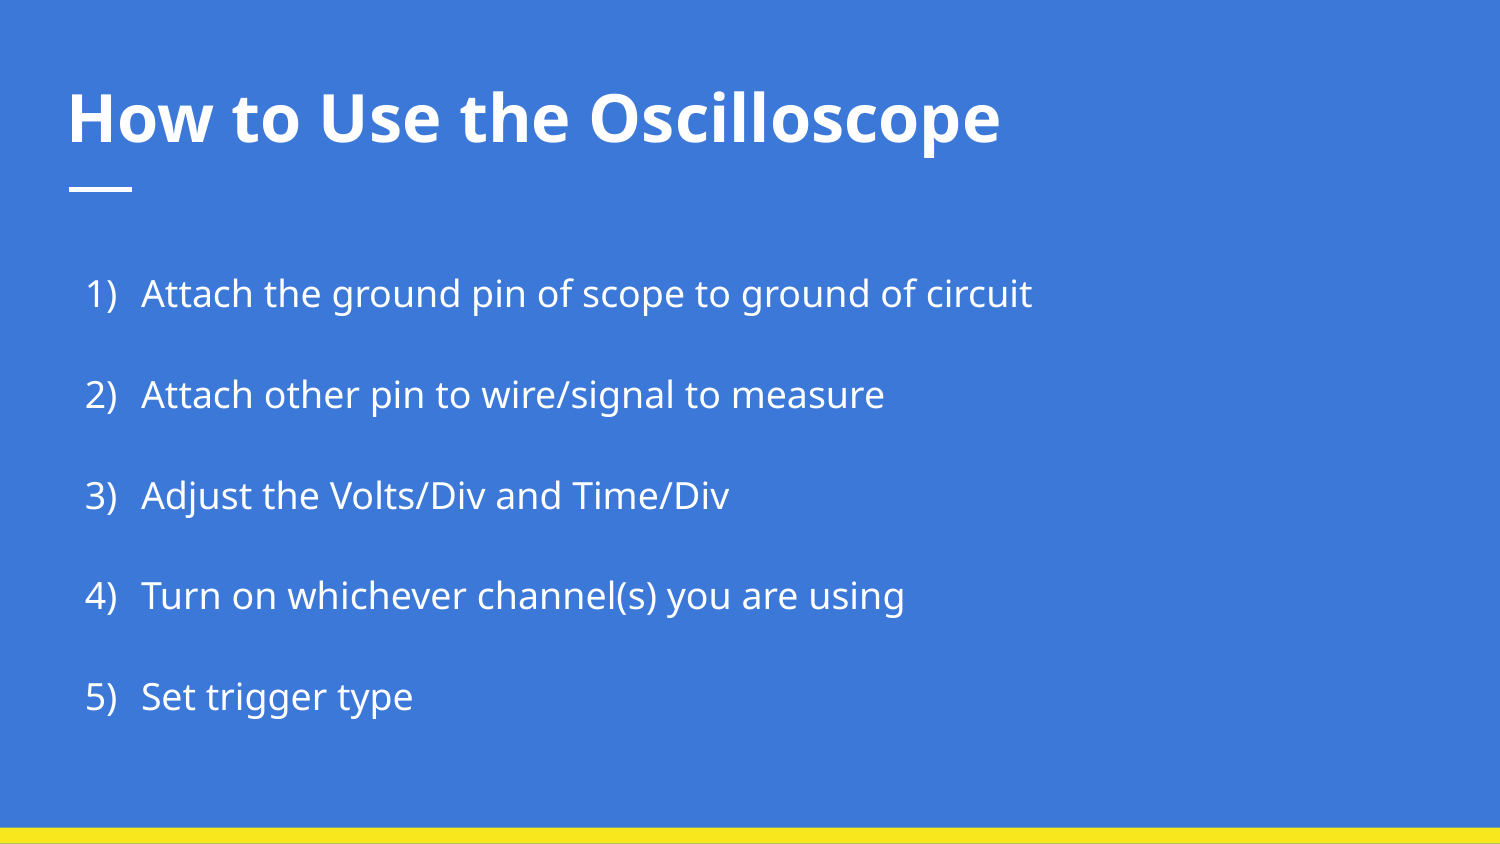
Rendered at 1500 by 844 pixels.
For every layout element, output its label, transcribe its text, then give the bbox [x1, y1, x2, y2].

title How to Use the Oscilloscope [51, 61, 1449, 167]
list Attach the ground pin of scope to ground of circuit Attach other pin to wire/signal to measure Adjust the Volts/Div and Time/Div Turn on whichever channel(s) you are using Set trigger type [51, 232, 1449, 750]
